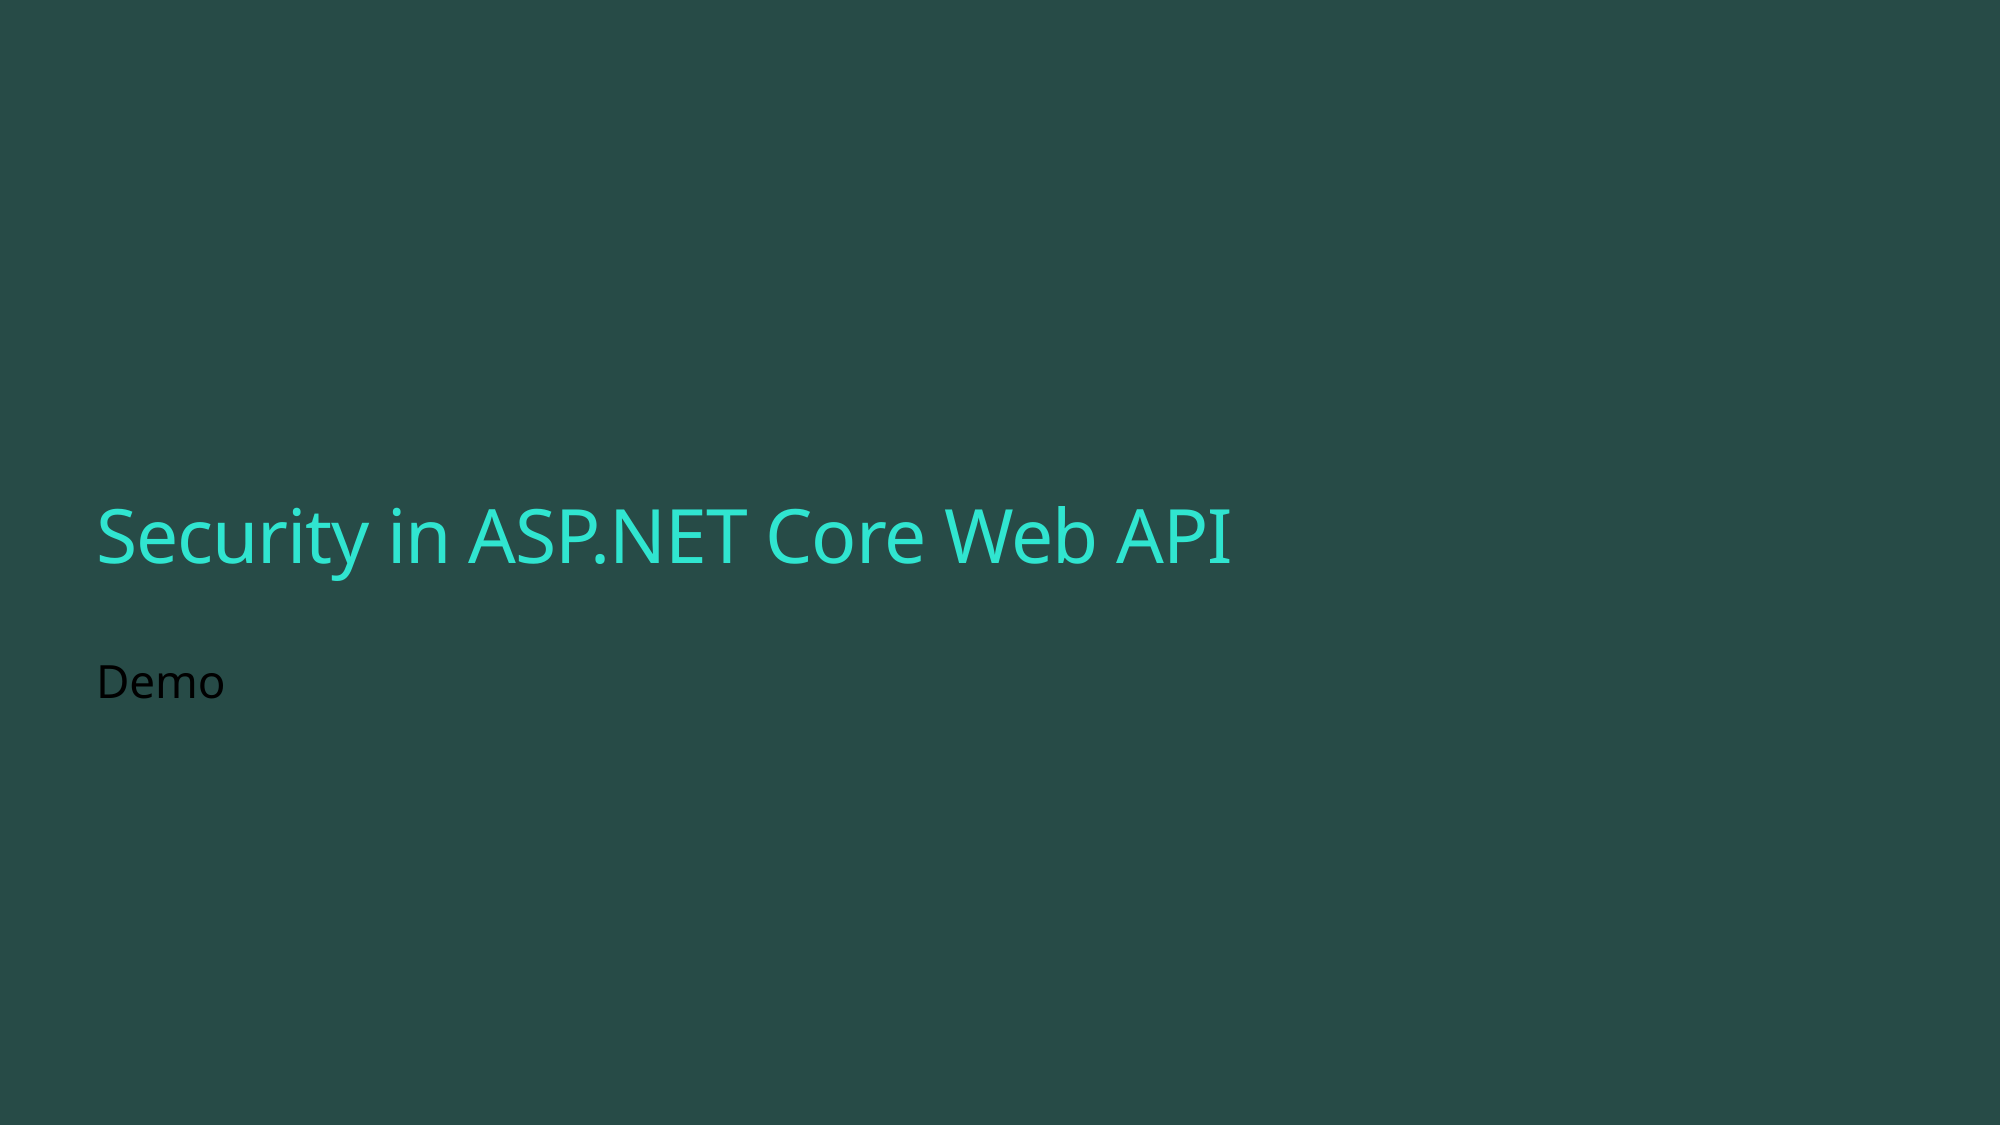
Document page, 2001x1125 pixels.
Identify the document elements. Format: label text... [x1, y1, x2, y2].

title Security in ASP.NET Core Web API [96, 497, 1596, 580]
list Demo [96, 652, 1596, 708]
